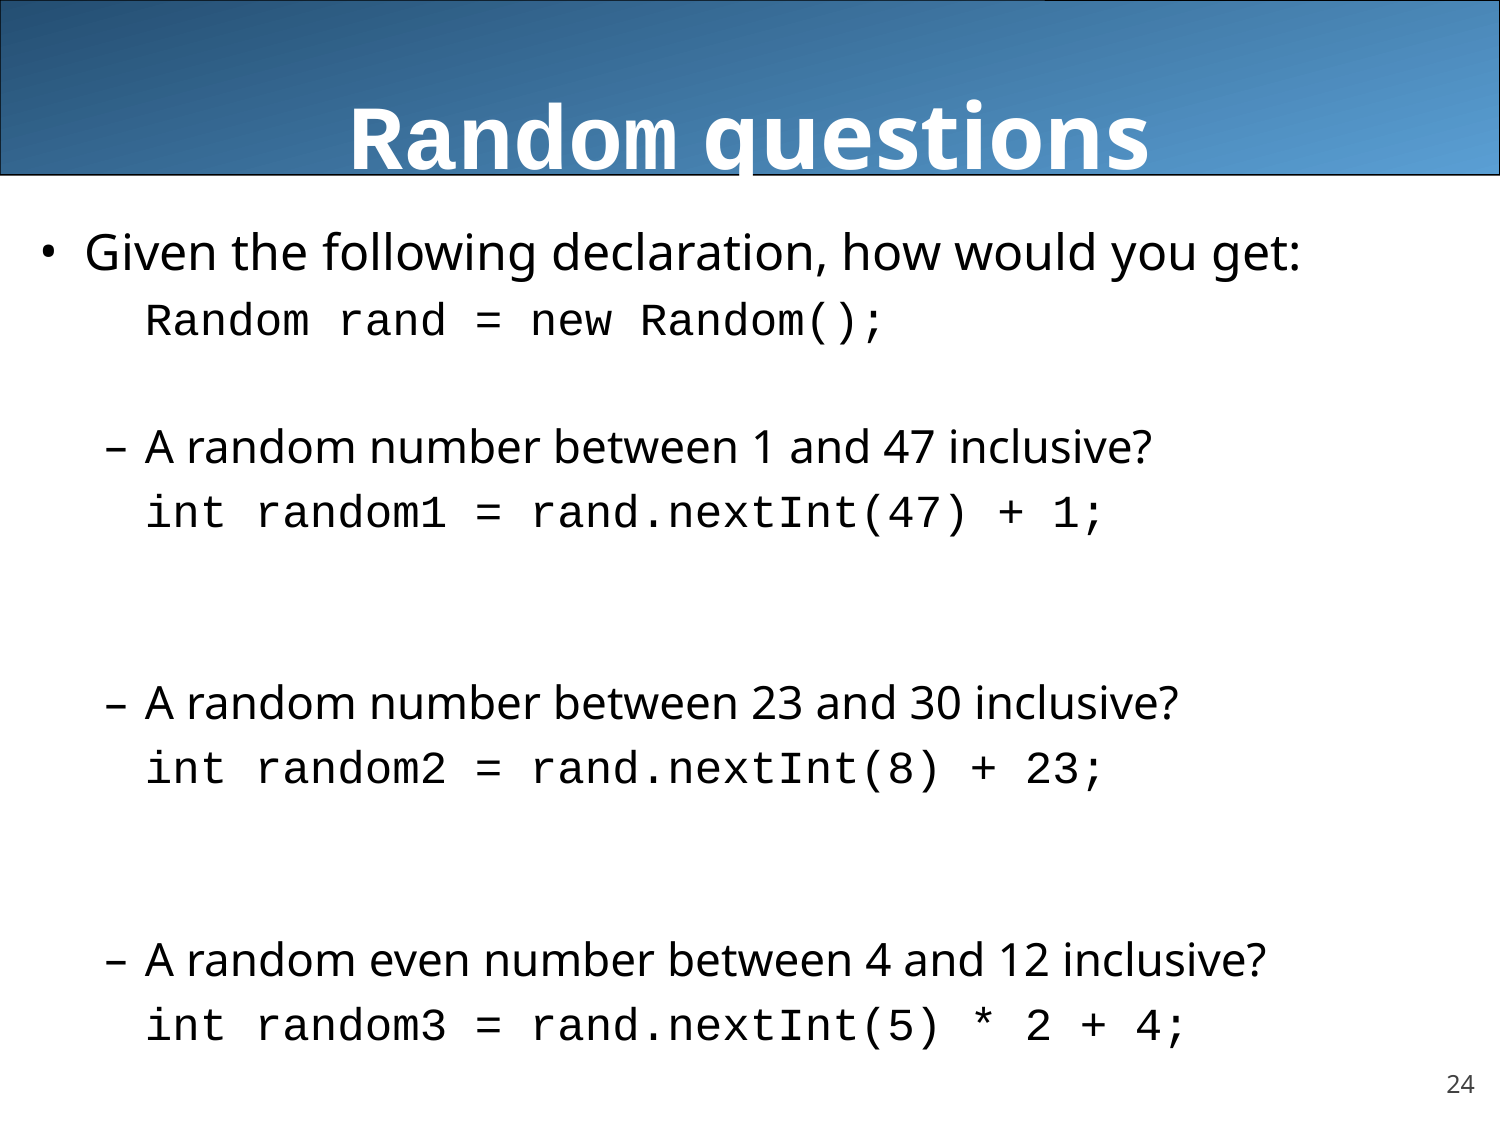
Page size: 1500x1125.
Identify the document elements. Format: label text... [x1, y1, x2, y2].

title Random questions [75, 0, 1425, 188]
list Given the following declaration, how would you get: Random rand = new Random(); A random number between 1 and 47 inclusive? int random1 = rand.nextInt(47) + 1; A random number between 23 and 30 inclusive? int random2 = rand.nextInt(8) + 23; A random even number between 4 and 12 inclusive? int random3 = rand.nextInt(5) * 2 + 4; [24, 212, 1500, 1063]
